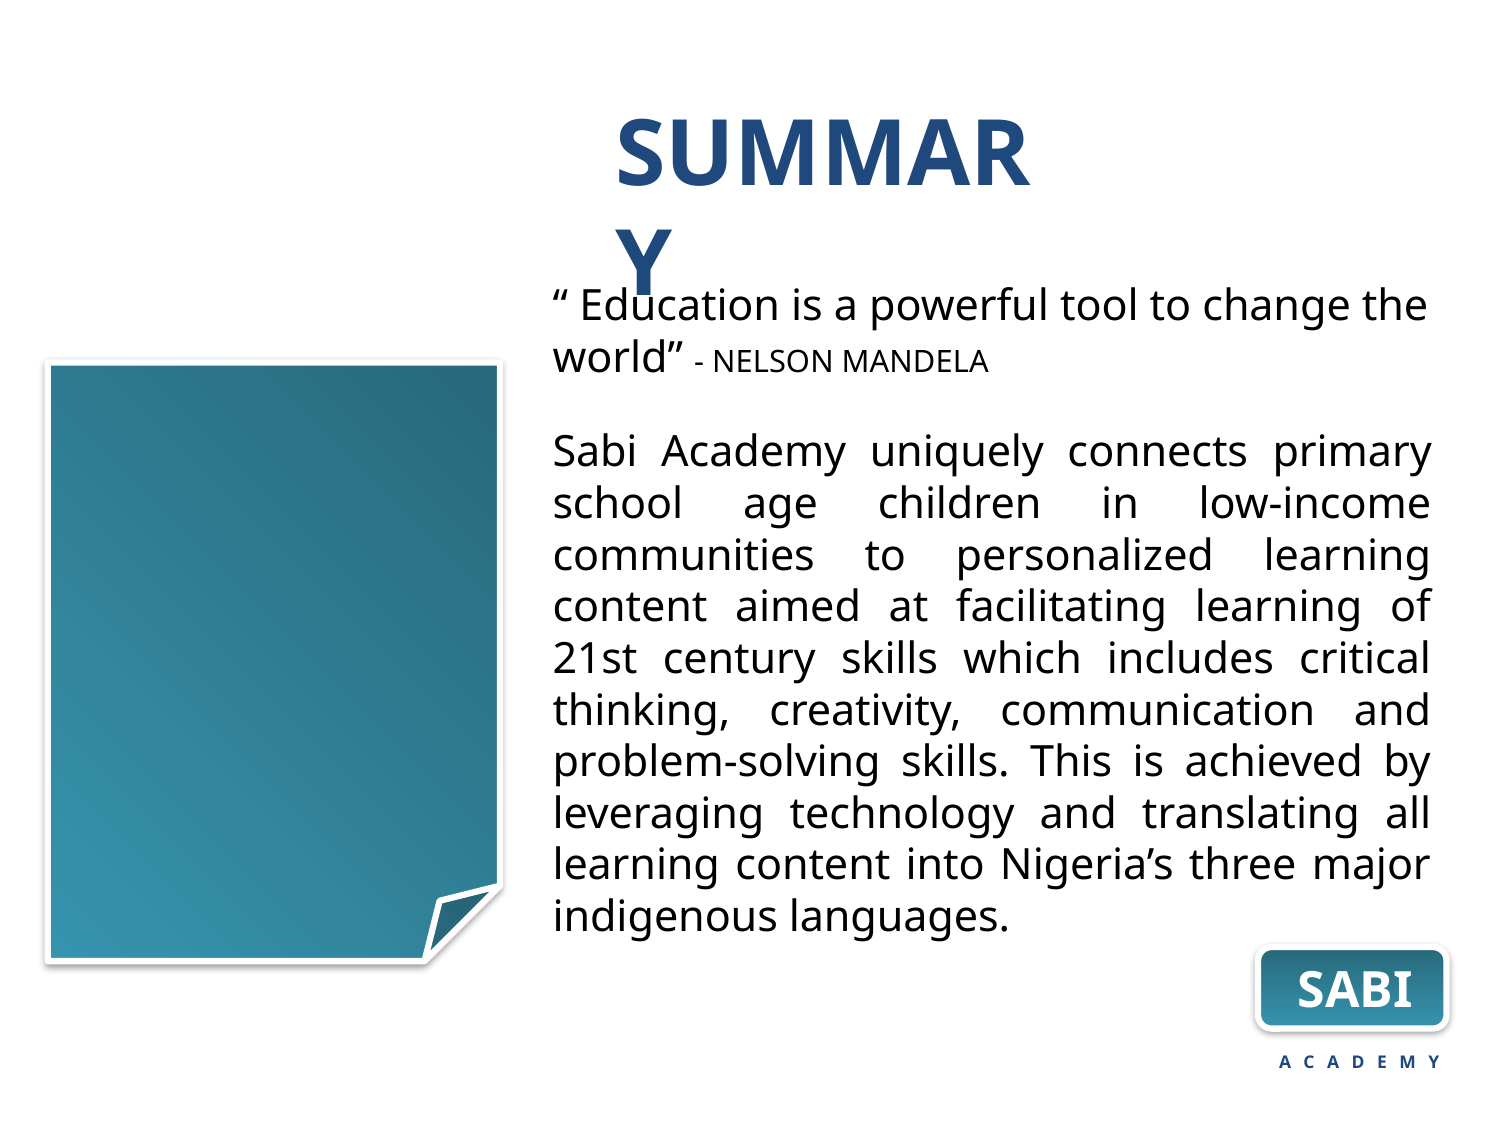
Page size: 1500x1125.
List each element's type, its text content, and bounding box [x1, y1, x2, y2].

title SUMMARY [600, 137, 1100, 270]
text_box [44, 359, 504, 965]
text_box SABI [1275, 949, 1436, 1025]
list “ Education is a powerful tool to change the world” - NELSON MANDELA Sabi Academy uniquely connects primary school age children in low-income communities to personalized learning content aimed at facilitating learning of 21st century skills which includes critical thinking, creativity, communication and problem-solving skills. This is achieved by leveraging technology and translating all learning content into Nigeria’s three major indigenous languages. [537, 270, 1447, 962]
text_box ACADEMY [1261, 1037, 1458, 1086]
text_box [1254, 943, 1450, 1032]
